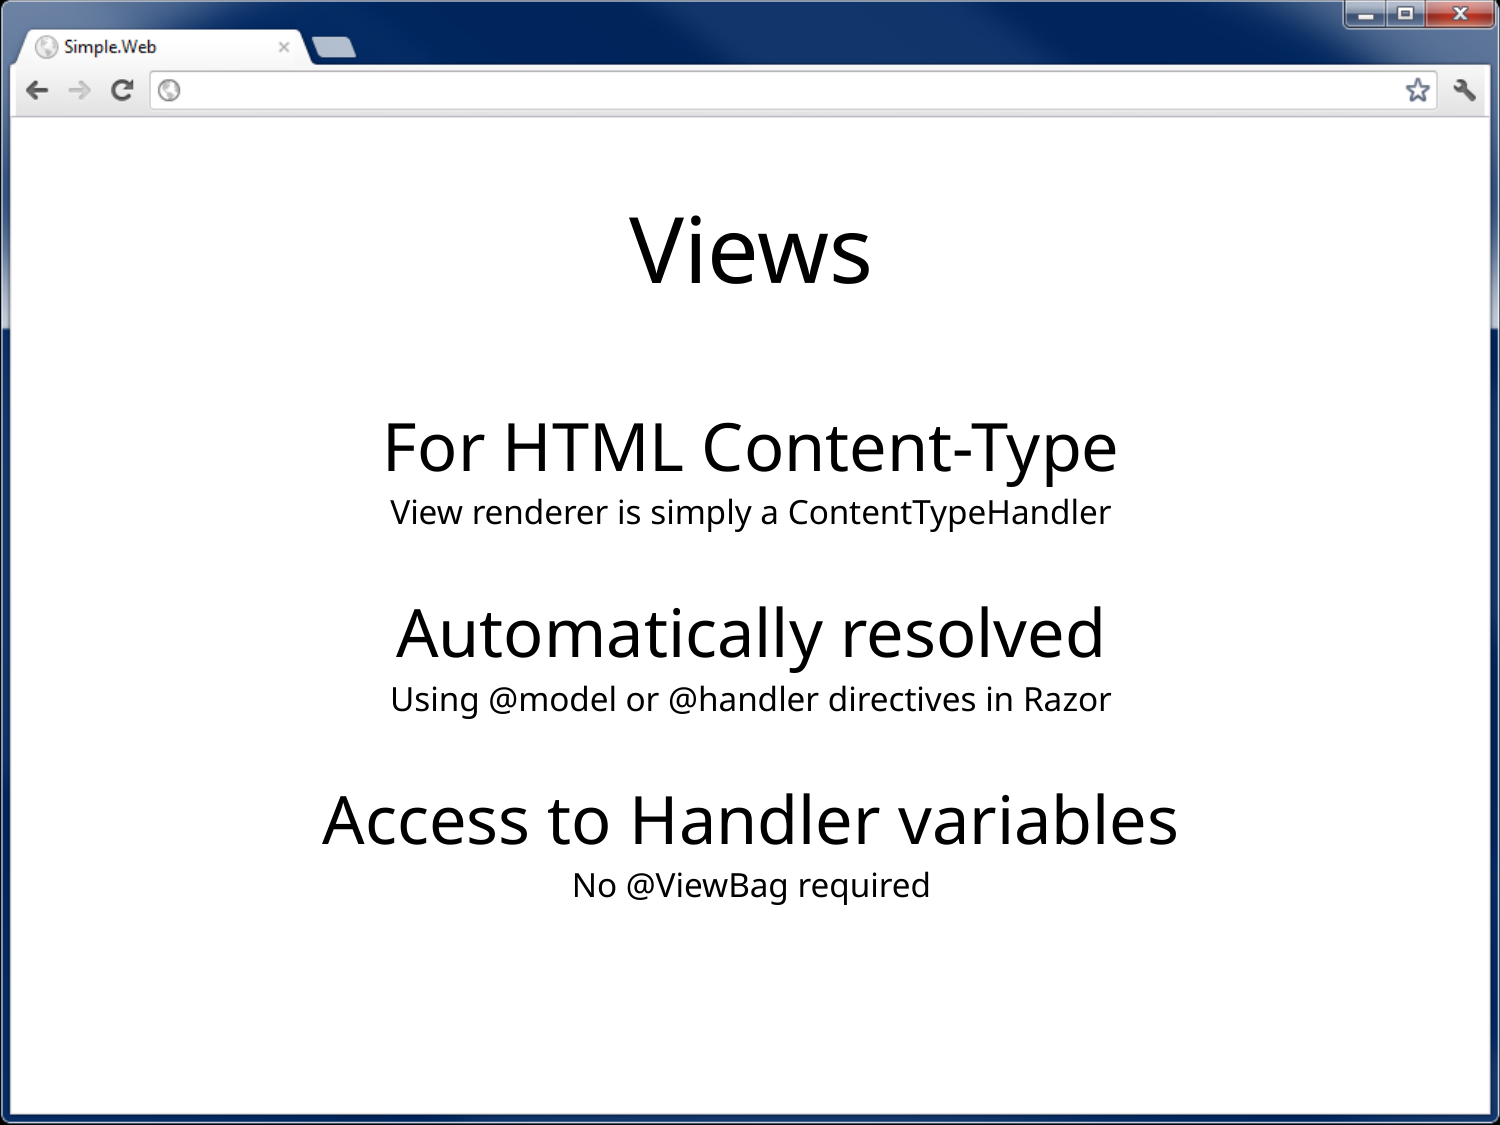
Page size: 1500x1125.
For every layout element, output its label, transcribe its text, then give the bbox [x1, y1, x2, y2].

picture [0, 0, 1500, 1125]
title Views [76, 172, 1427, 321]
list For HTML Content-Type View renderer is simply a ContentTypeHandler Automatically resolved Using @model or @handler directives in Razor Access to Handler variables No @ViewBag required [76, 397, 1427, 982]
